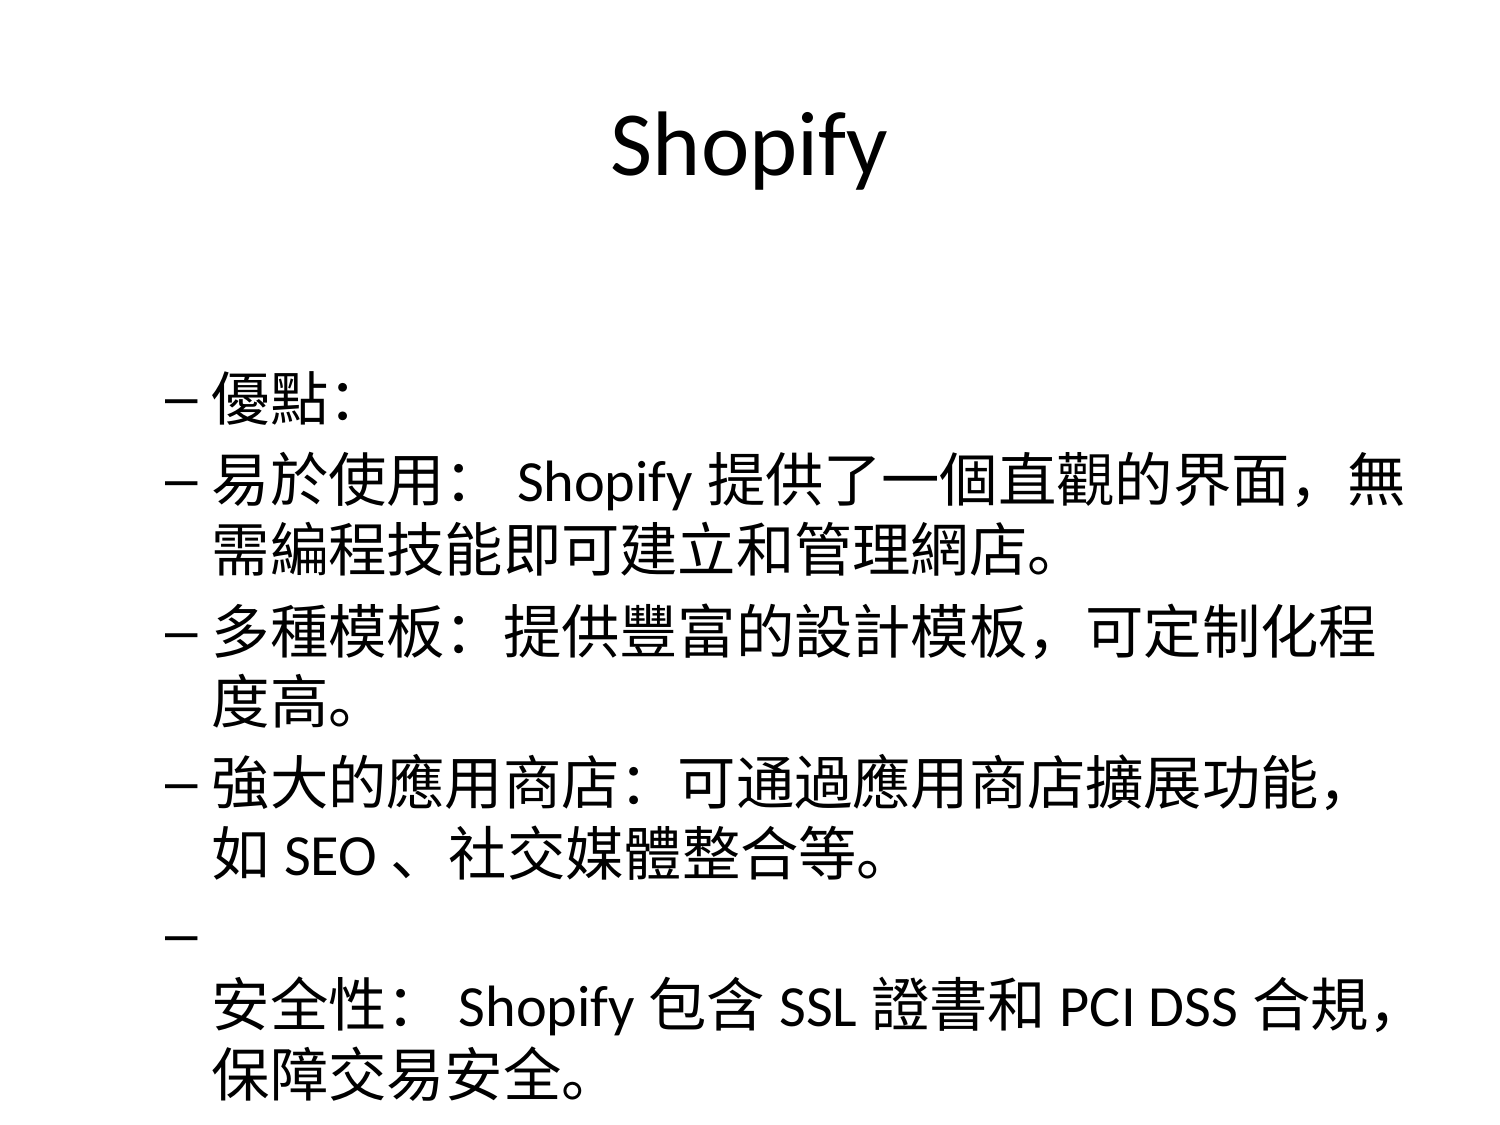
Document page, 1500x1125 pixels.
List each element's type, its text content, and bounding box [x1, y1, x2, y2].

title Shopify [75, 45, 1425, 233]
list 優點： 易於使用：Shopify提供了一個直觀的界面，無需編程技能即可建立和管理網店。 多種模板：提供豐富的設計模板，可定制化程度高。 強大的應用商店：可通過應用商店擴展功能，如SEO、社交媒體整合等。 安全性：Shopify包含SSL證書和PCI DSS合規，保障交易安全。 缺點： 費用相對較高：Shopify收取月費及交易手續費，對於小型商家可能負擔較重。 自定義限制：雖然模板豐富，但深入的自定義需要一定的技術知識。 [75, 262, 1425, 1005]
